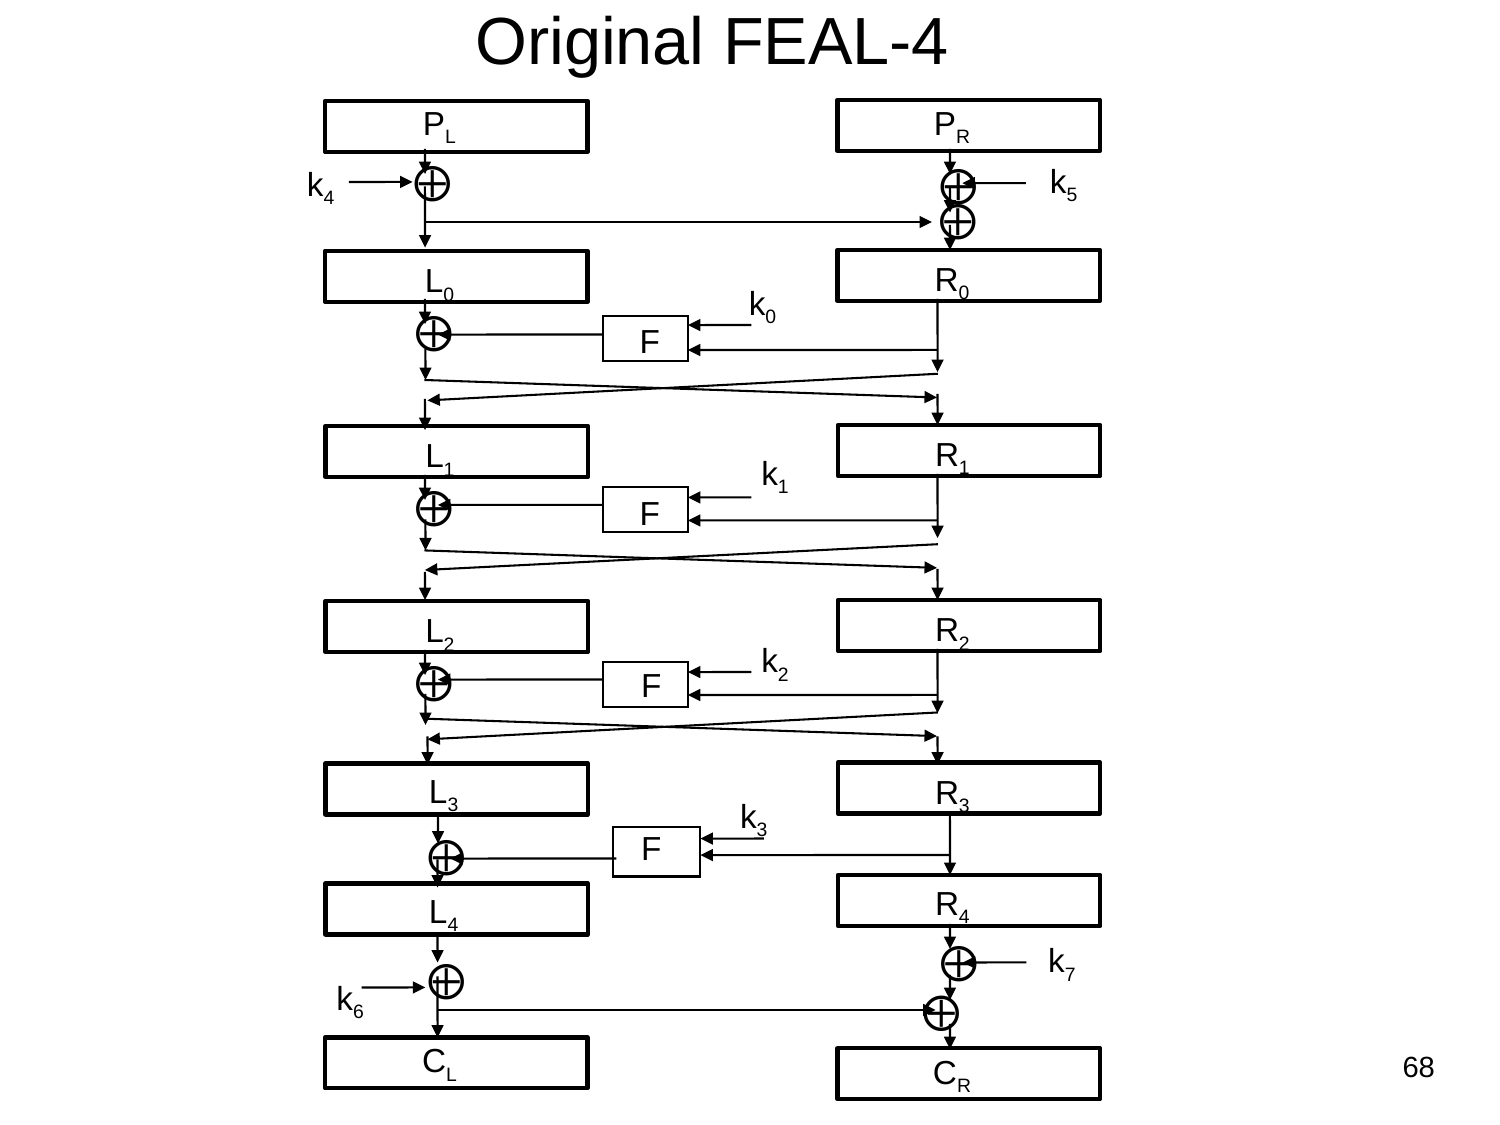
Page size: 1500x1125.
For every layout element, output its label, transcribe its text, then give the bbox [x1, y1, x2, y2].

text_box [282, 99, 1113, 1100]
text_box PR [918, 94, 985, 98]
text_box PL [408, 94, 471, 98]
title Original FEAL-4 [74, 0, 1351, 101]
slide_number 68 [1136, 1039, 1451, 1116]
